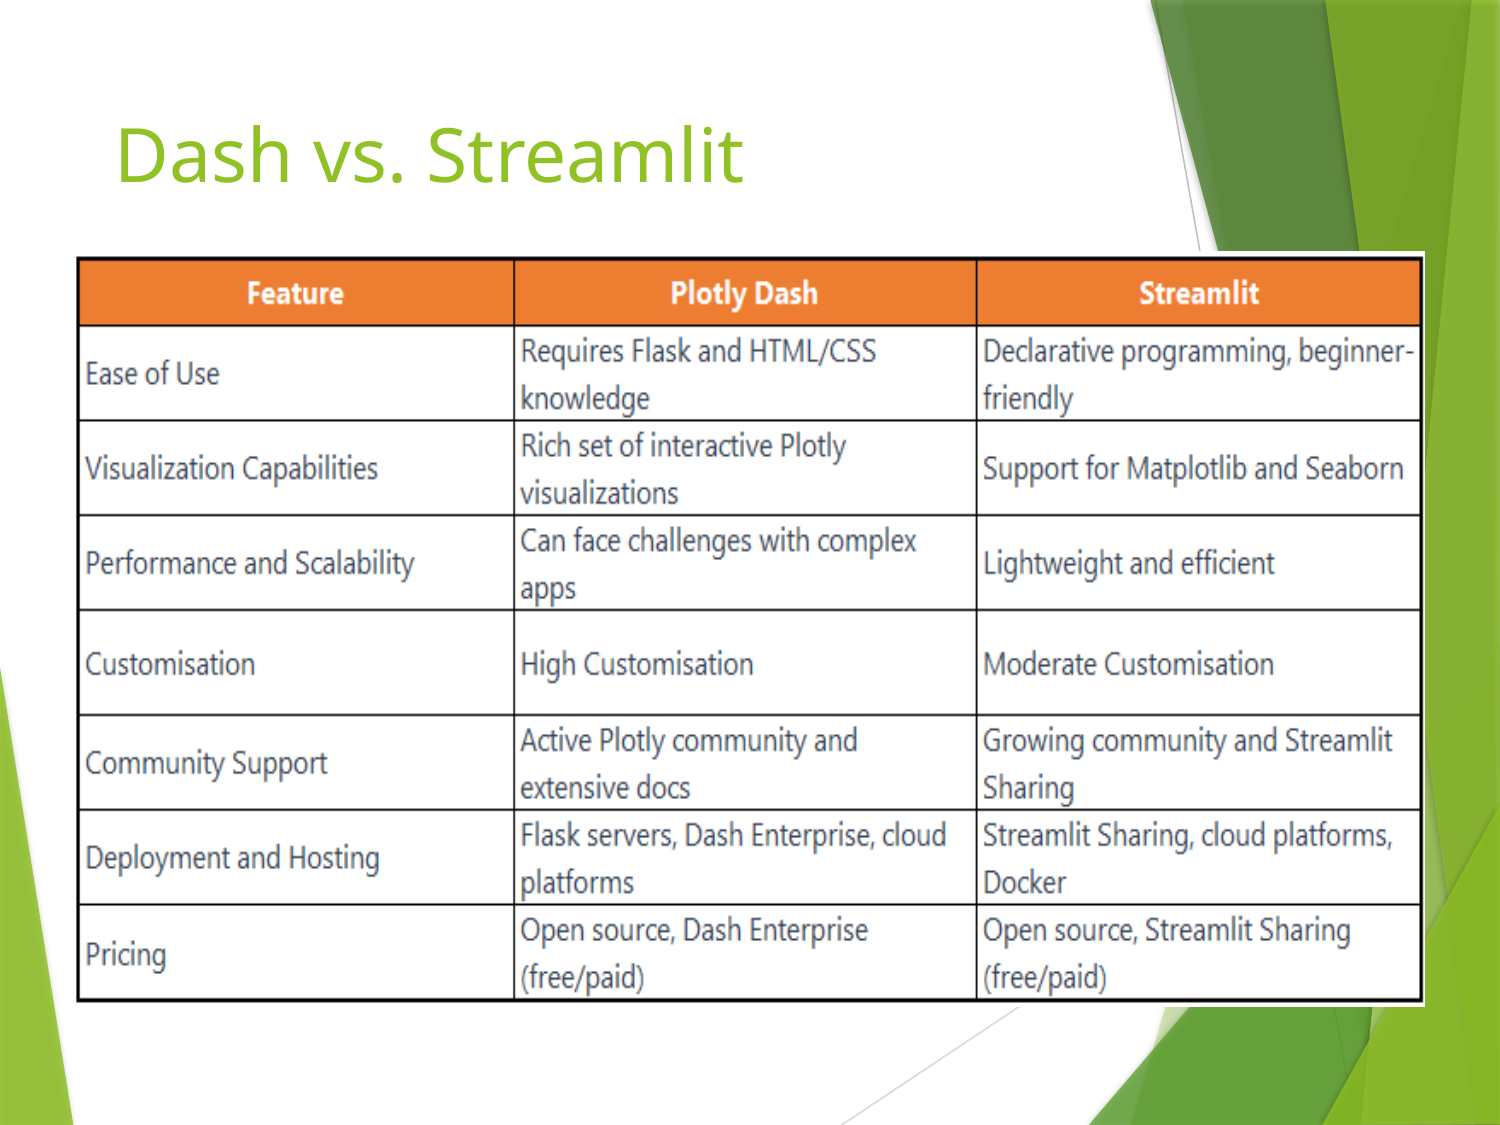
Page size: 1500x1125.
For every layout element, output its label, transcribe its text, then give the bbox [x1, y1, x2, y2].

title Dash vs. Streamlit [99, 99, 1142, 250]
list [74, 250, 1426, 1007]
